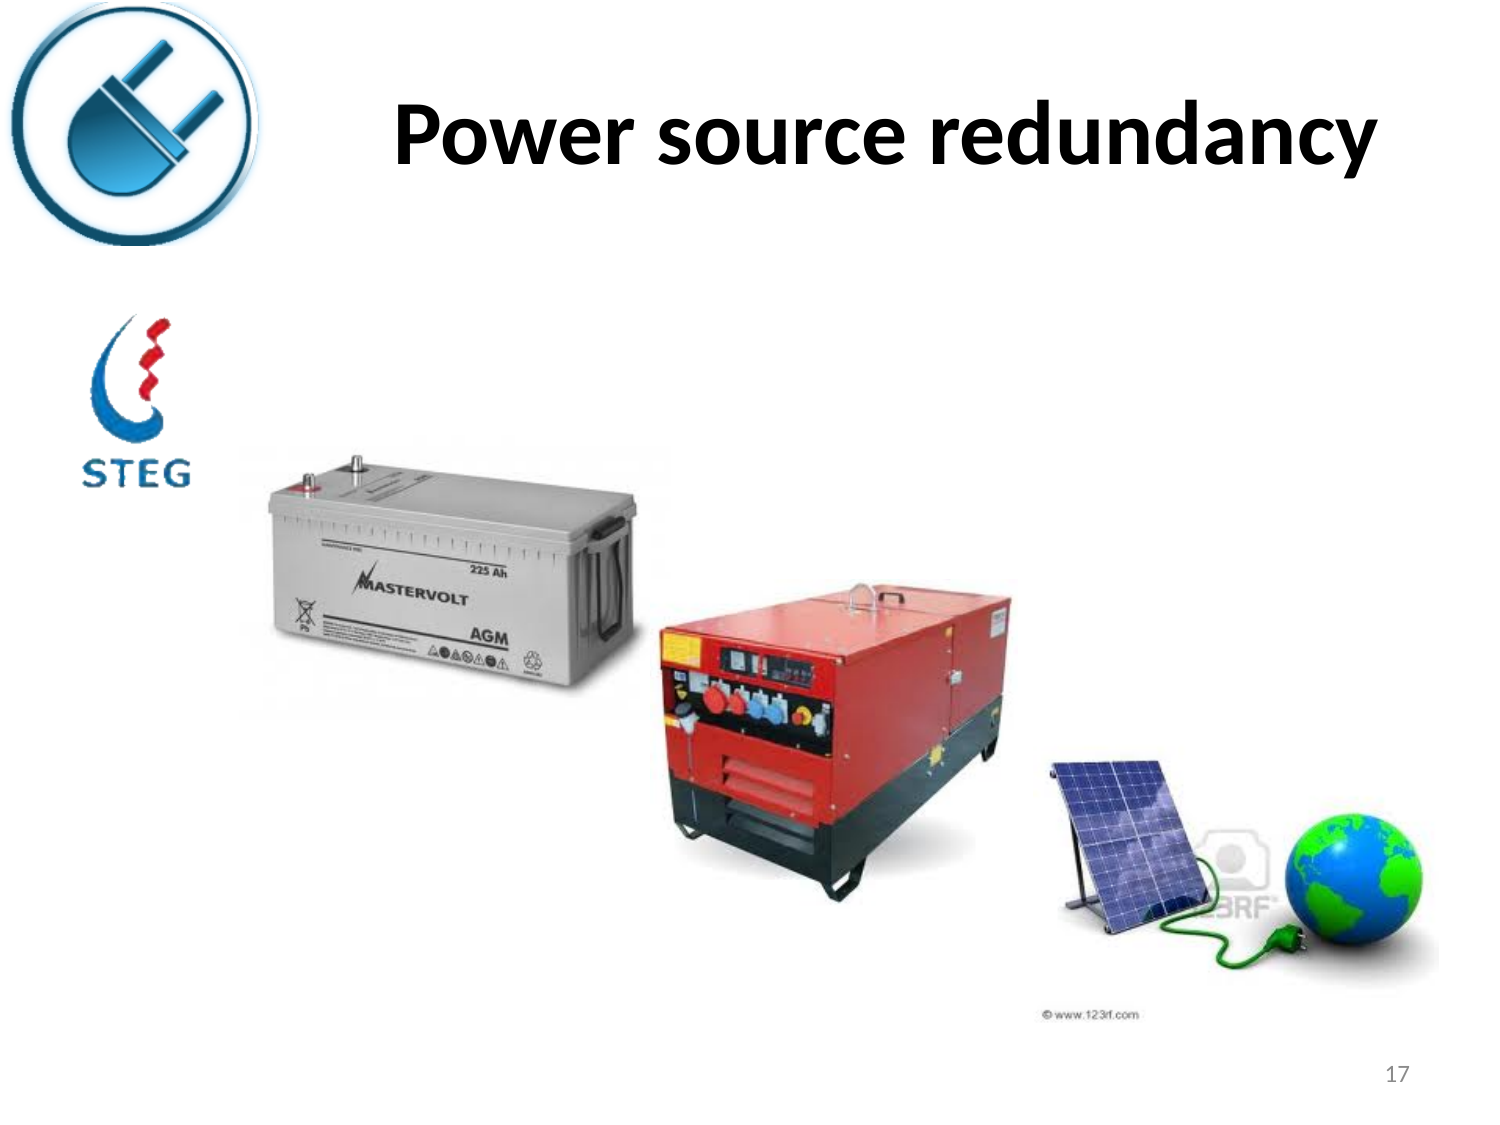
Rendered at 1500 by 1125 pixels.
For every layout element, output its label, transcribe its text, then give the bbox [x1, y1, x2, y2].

slide_number 17 [1074, 1042, 1425, 1103]
picture [43, 292, 237, 507]
title Power source redundancy [307, 33, 1467, 222]
picture [1, 1, 278, 247]
picture [239, 435, 1019, 917]
picture [1033, 721, 1439, 1026]
